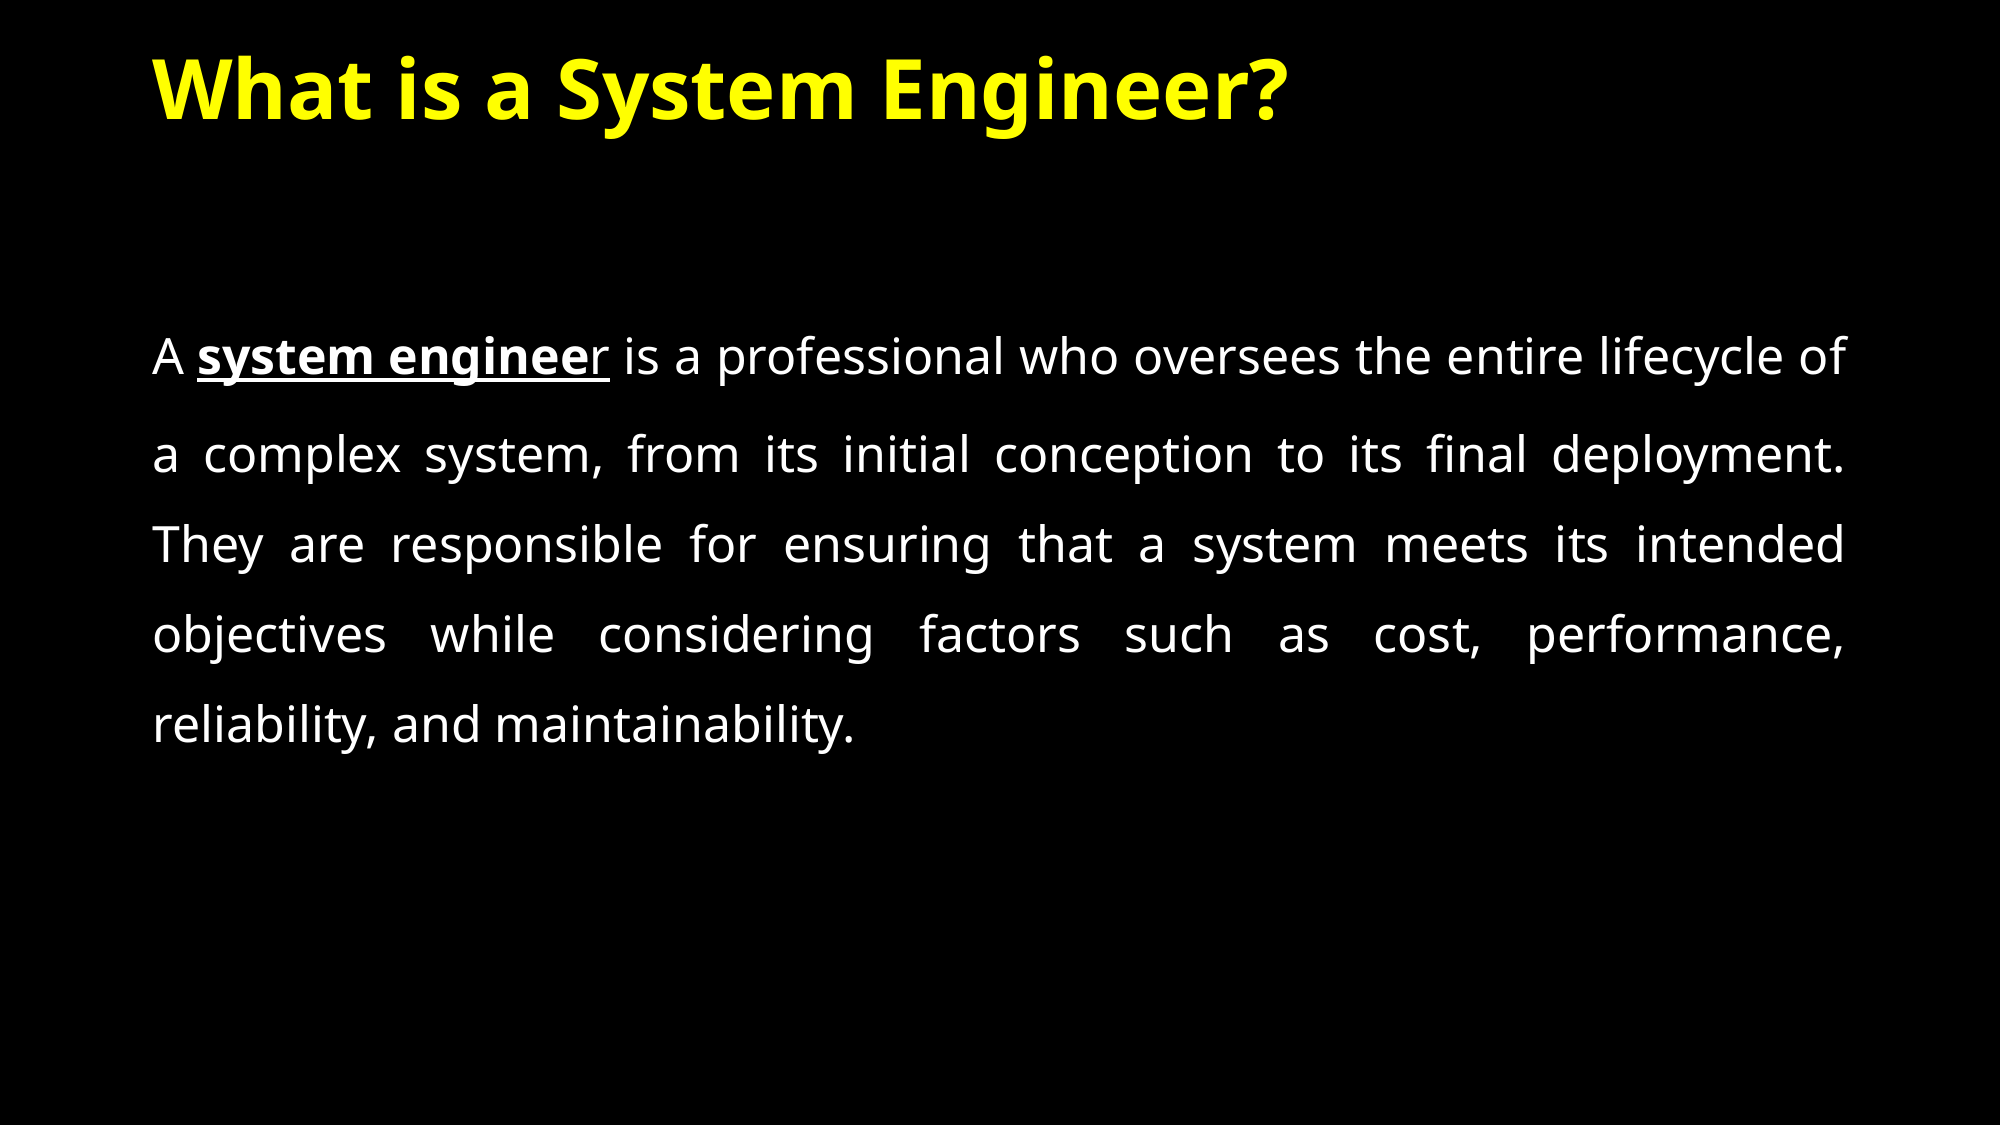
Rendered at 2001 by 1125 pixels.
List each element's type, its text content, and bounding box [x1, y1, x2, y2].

title What is a System Engineer? [137, 34, 1863, 152]
list A system engineer is a professional who oversees the entire lifecycle of a complex system, from its initial conception to its final deployment. They are responsible for ensuring that a system meets its intended objectives while considering factors such as cost, performance, reliability, and maintainability. [137, 282, 1863, 997]
